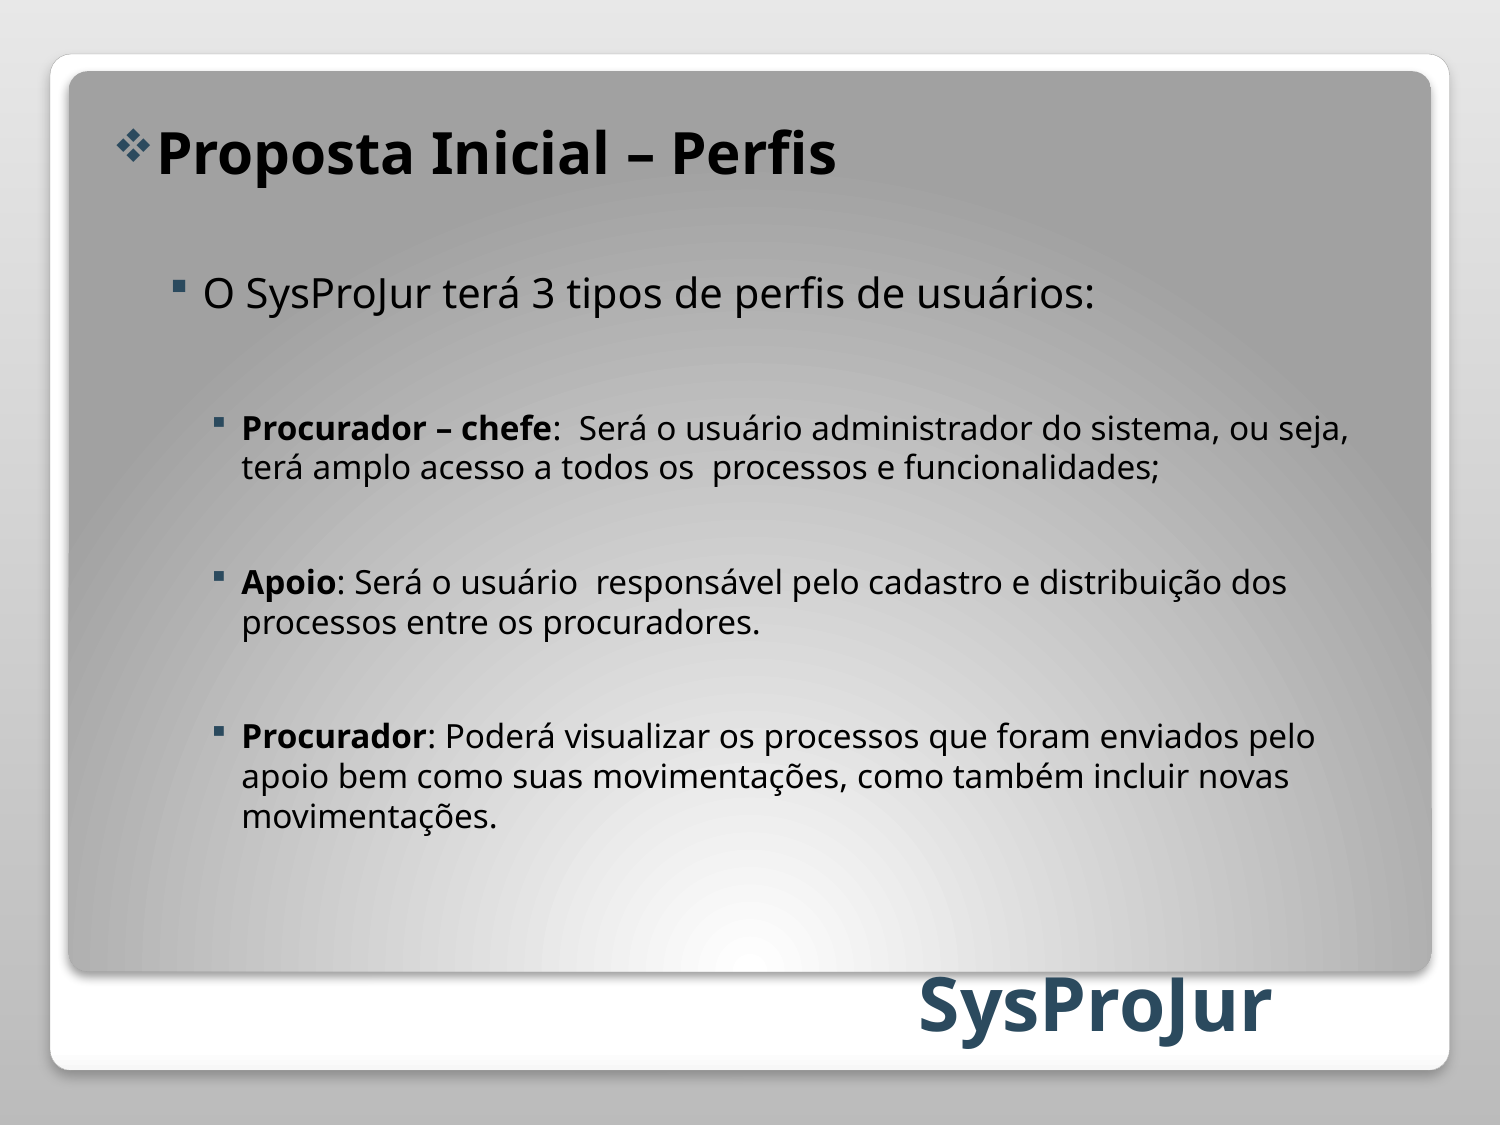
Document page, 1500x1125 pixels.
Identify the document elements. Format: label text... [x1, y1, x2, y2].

list Proposta Inicial – Perfis O SysProJur terá 3 tipos de perfis de usuários: Procurador – chefe: Será o usuário administrador do sistema, ou seja, terá amplo acesso a todos os processos e funcionalidades; Apoio: Será o usuário responsável pelo cadastro e distribuição dos processos entre os procuradores. Procurador: Poderá visualizar os processos que foram enviados pelo apoio bem como suas movimentações, como também incluir novas movimentações. [82, 101, 1425, 906]
title SysProJur [123, 881, 1467, 1054]
